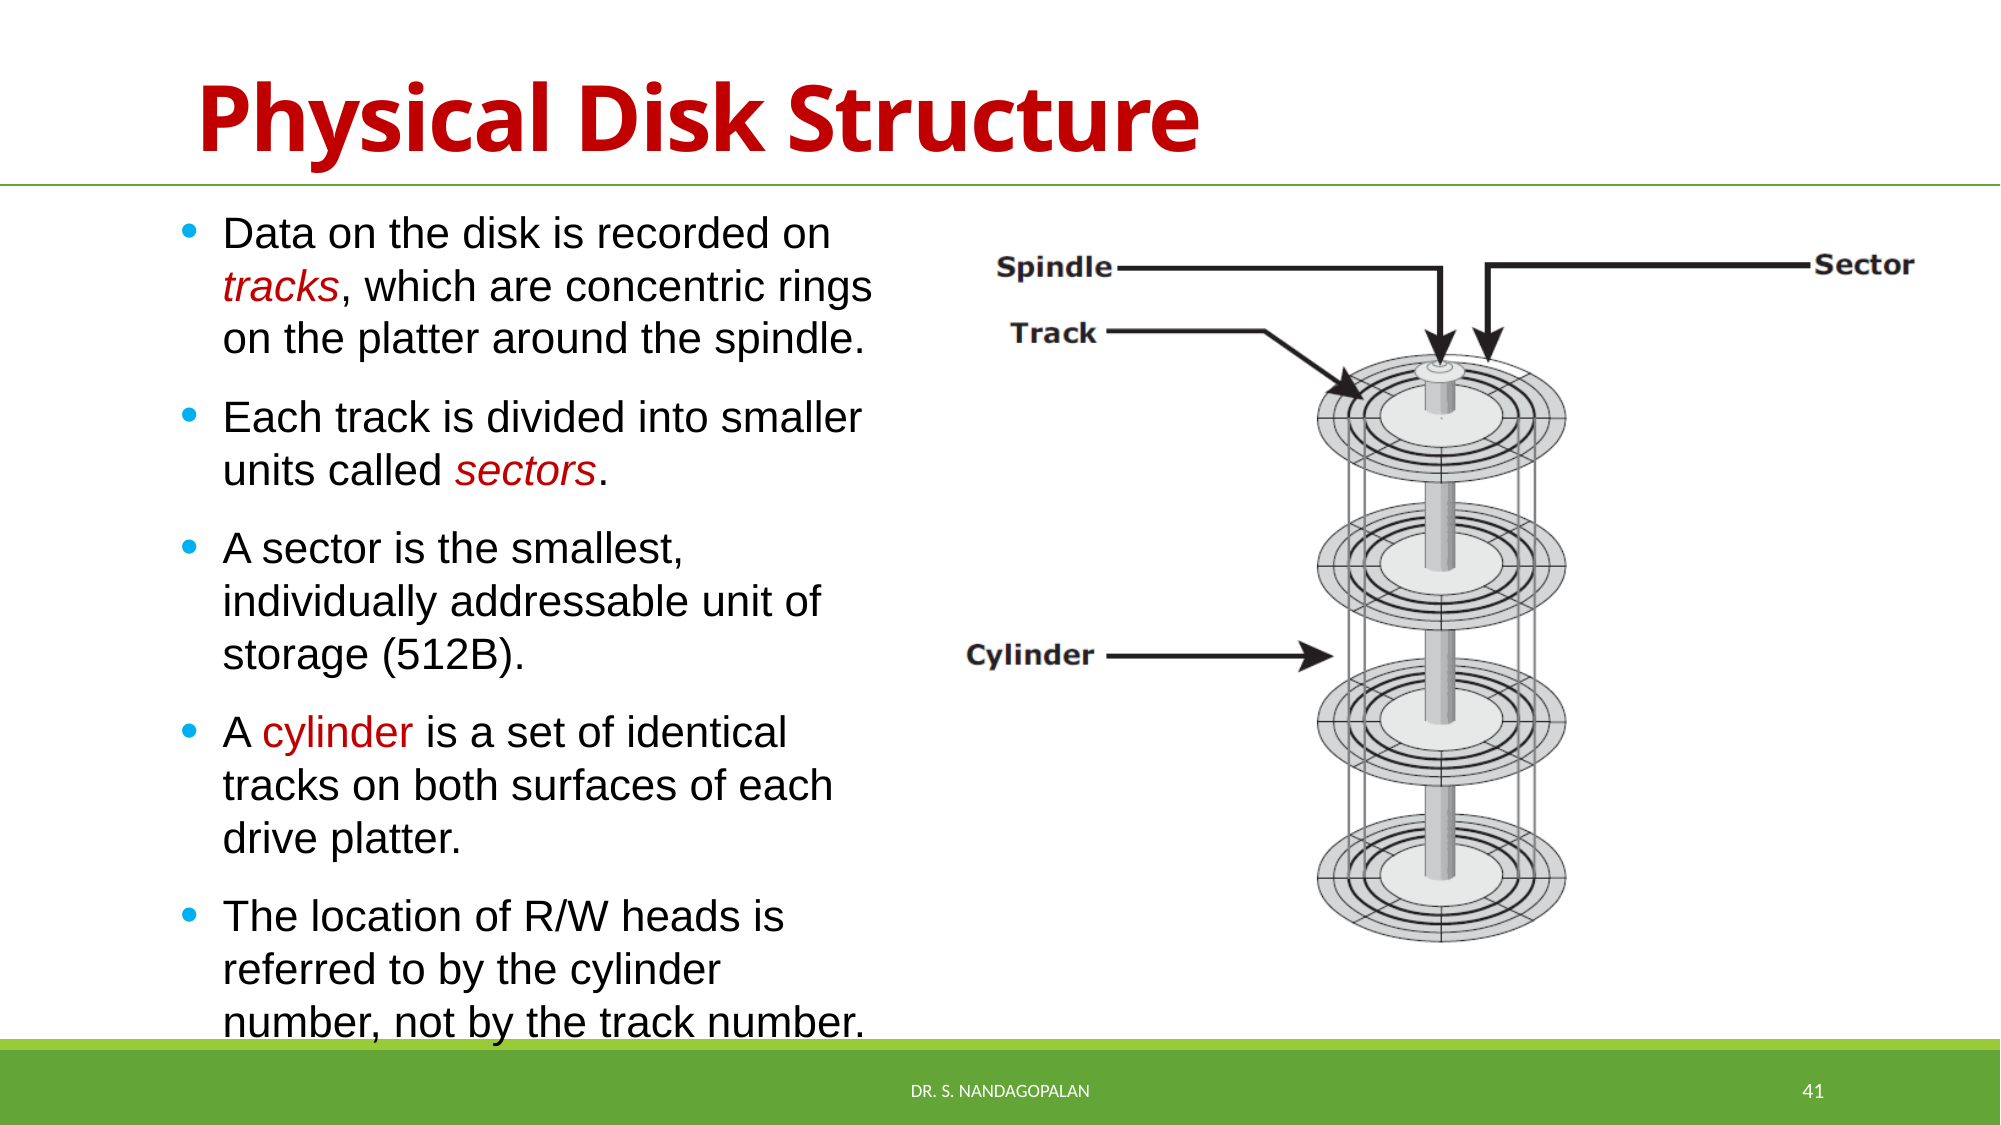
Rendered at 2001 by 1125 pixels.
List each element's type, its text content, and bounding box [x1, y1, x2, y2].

picture [950, 227, 1922, 957]
slide_number 41 [1624, 1059, 1840, 1120]
list Data on the disk is recorded on tracks, which are concentric rings on the platter around the spindle. Each track is divided into smaller units called sectors. A sector is the smallest, individually addressable unit of storage (512B). A cylinder is a set of identical tracks on both surfaces of each drive platter. The location of R/W heads is referred to by the cylinder number, not by the track number. [180, 196, 881, 1060]
footer Dr. S. Nandagopalan [604, 1059, 1396, 1120]
title Physical Disk Structure [180, 47, 1691, 178]
